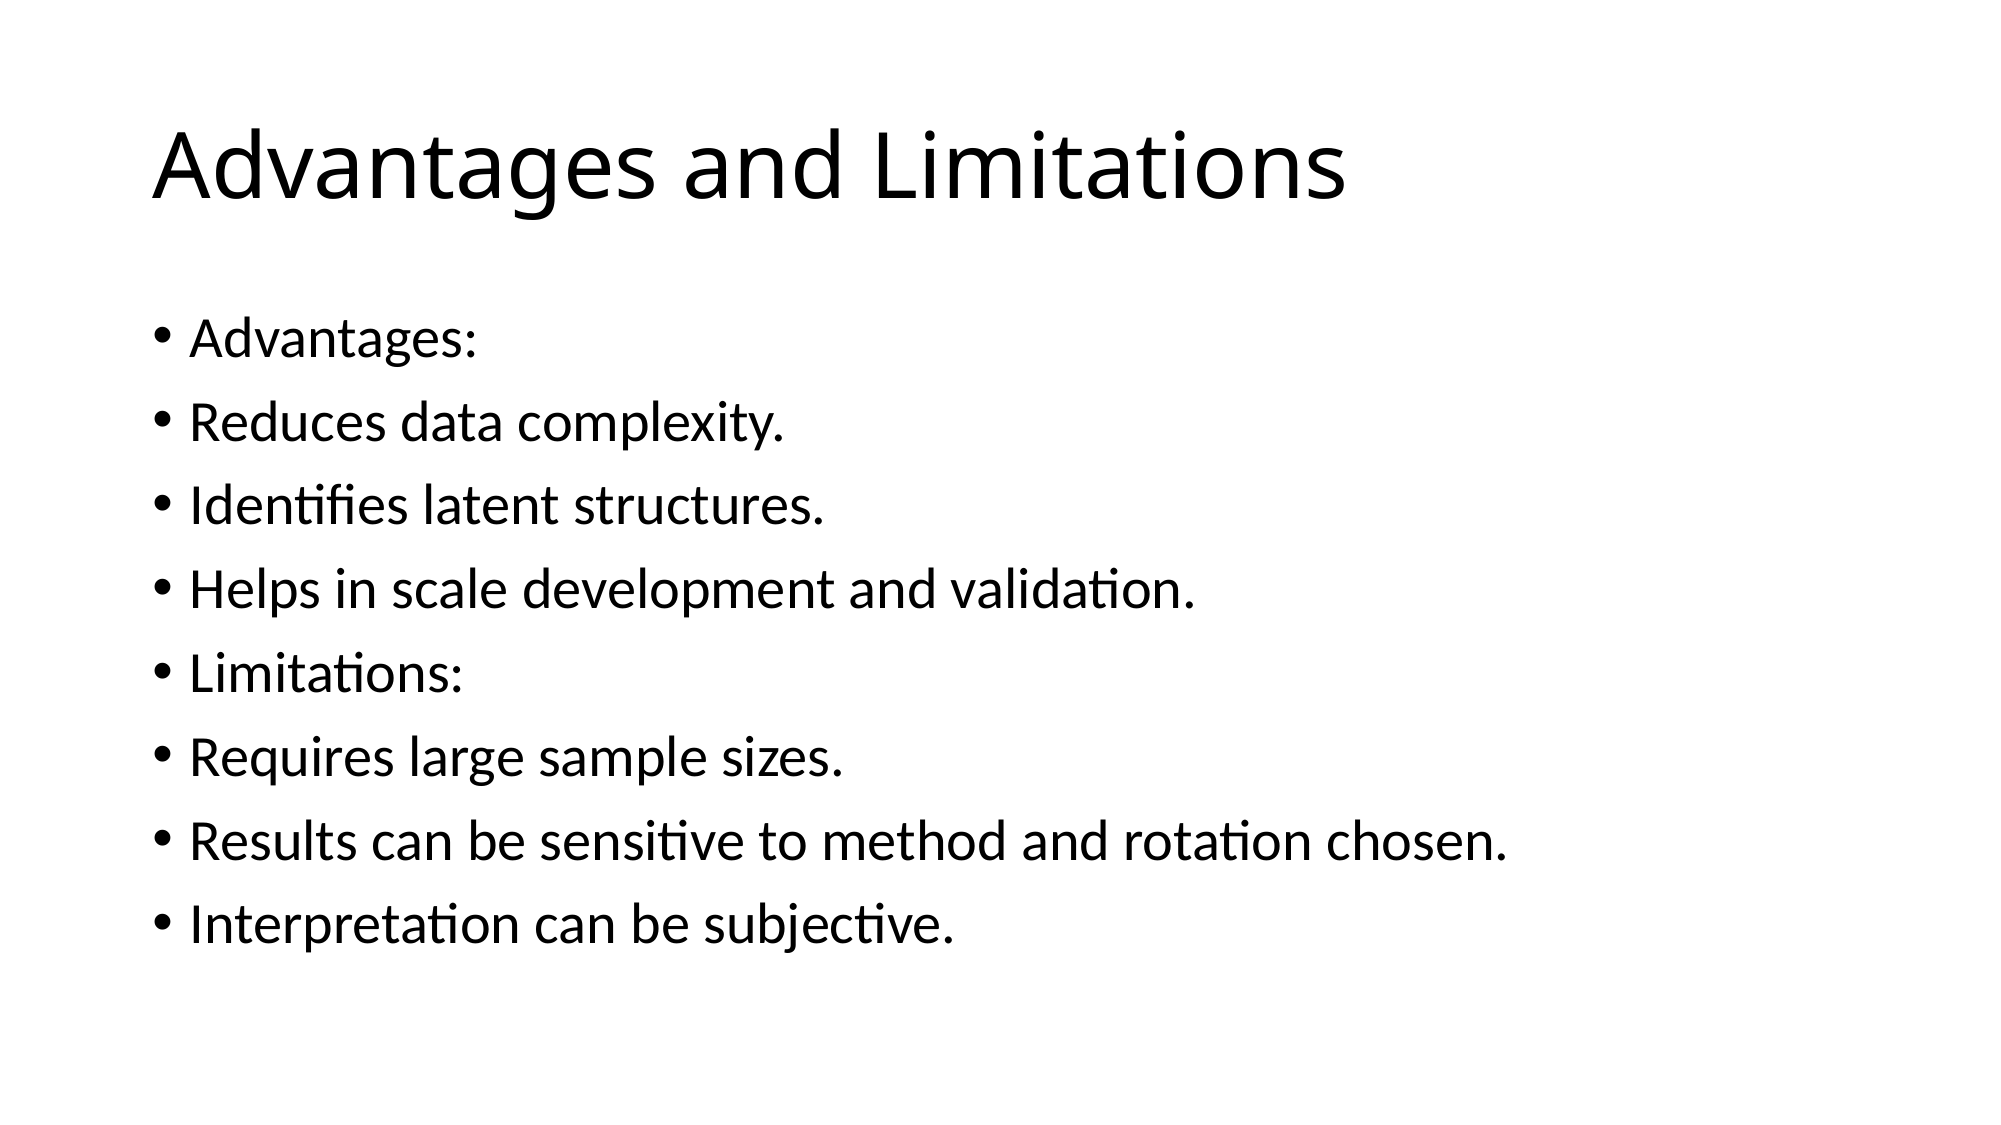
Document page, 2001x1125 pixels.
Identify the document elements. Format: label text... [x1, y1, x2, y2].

list Advantages: Reduces data complexity. Identifies latent structures. Helps in scale development and validation. Limitations: Requires large sample sizes. Results can be sensitive to method and rotation chosen. Interpretation can be subjective. [137, 299, 1863, 1014]
title Advantages and Limitations [137, 59, 1863, 278]
